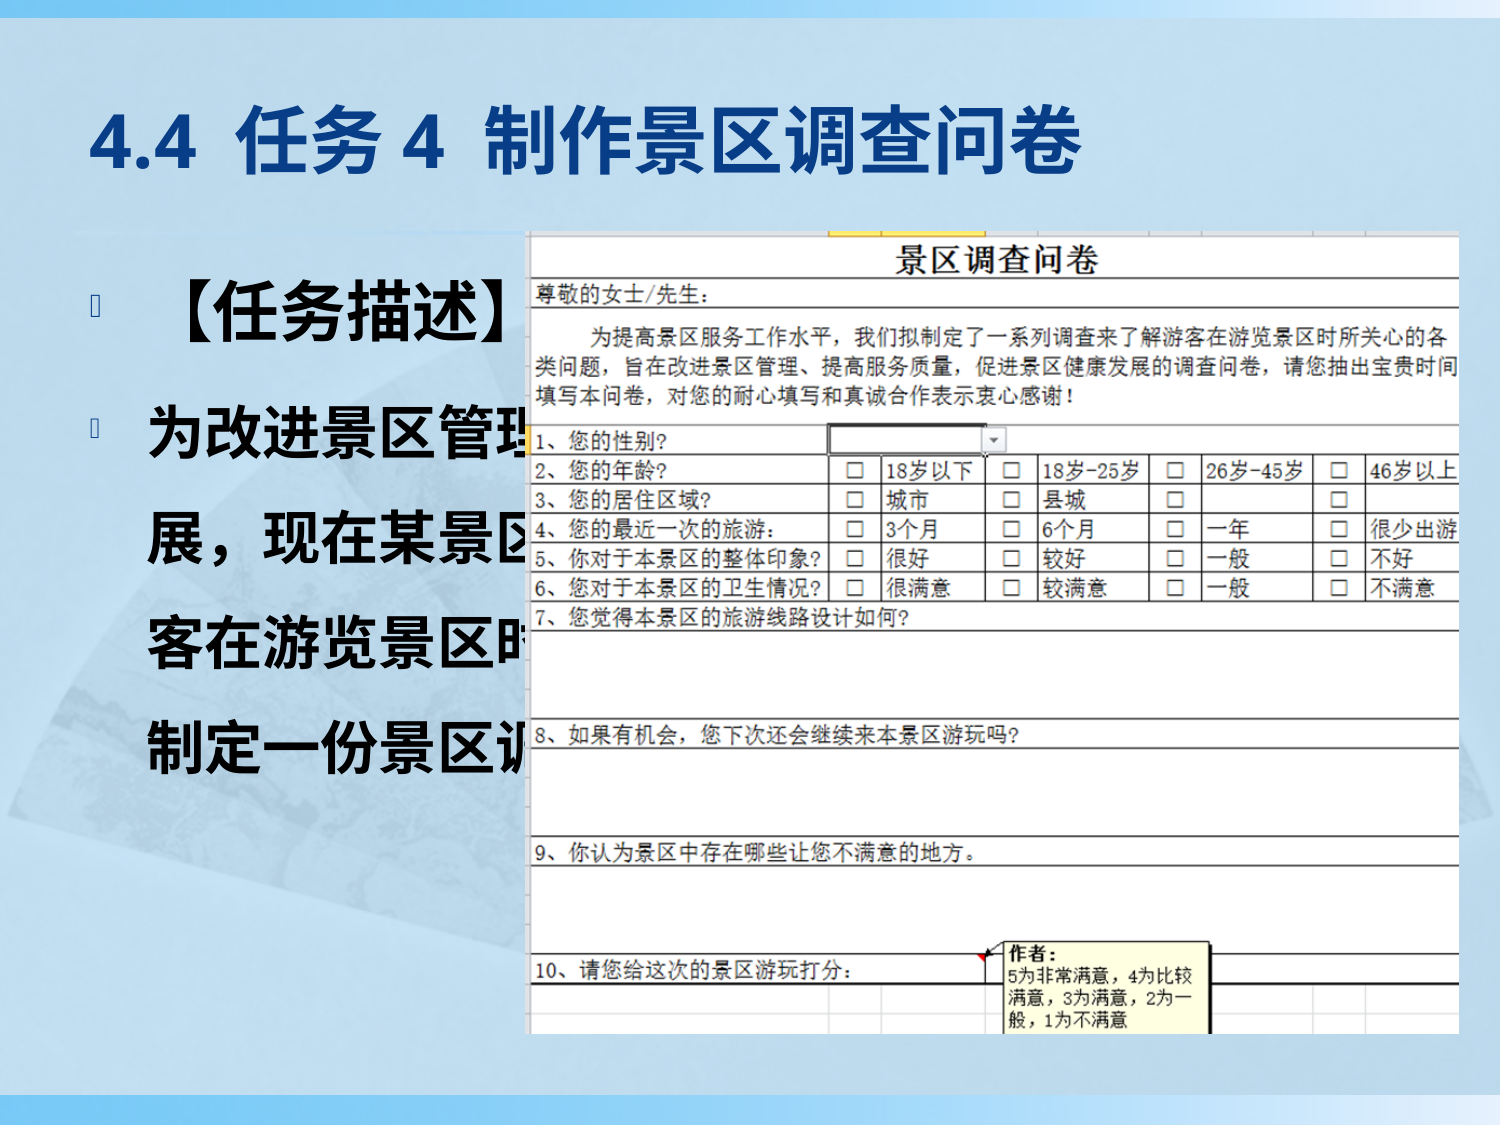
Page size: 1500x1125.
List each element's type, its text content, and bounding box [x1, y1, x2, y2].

list 【任务描述】 为改进景区管理，提高游服务质量，促进健康发展，现在某景区预拟定制定一系列调查来了解游客在游览景区时所关心的各类问题，现在决定来制定一份景区调查问卷。 [75, 262, 520, 1032]
picture [524, 231, 1460, 1034]
title 4.4 任务4 制作景区调查问卷 [75, 45, 1425, 233]
